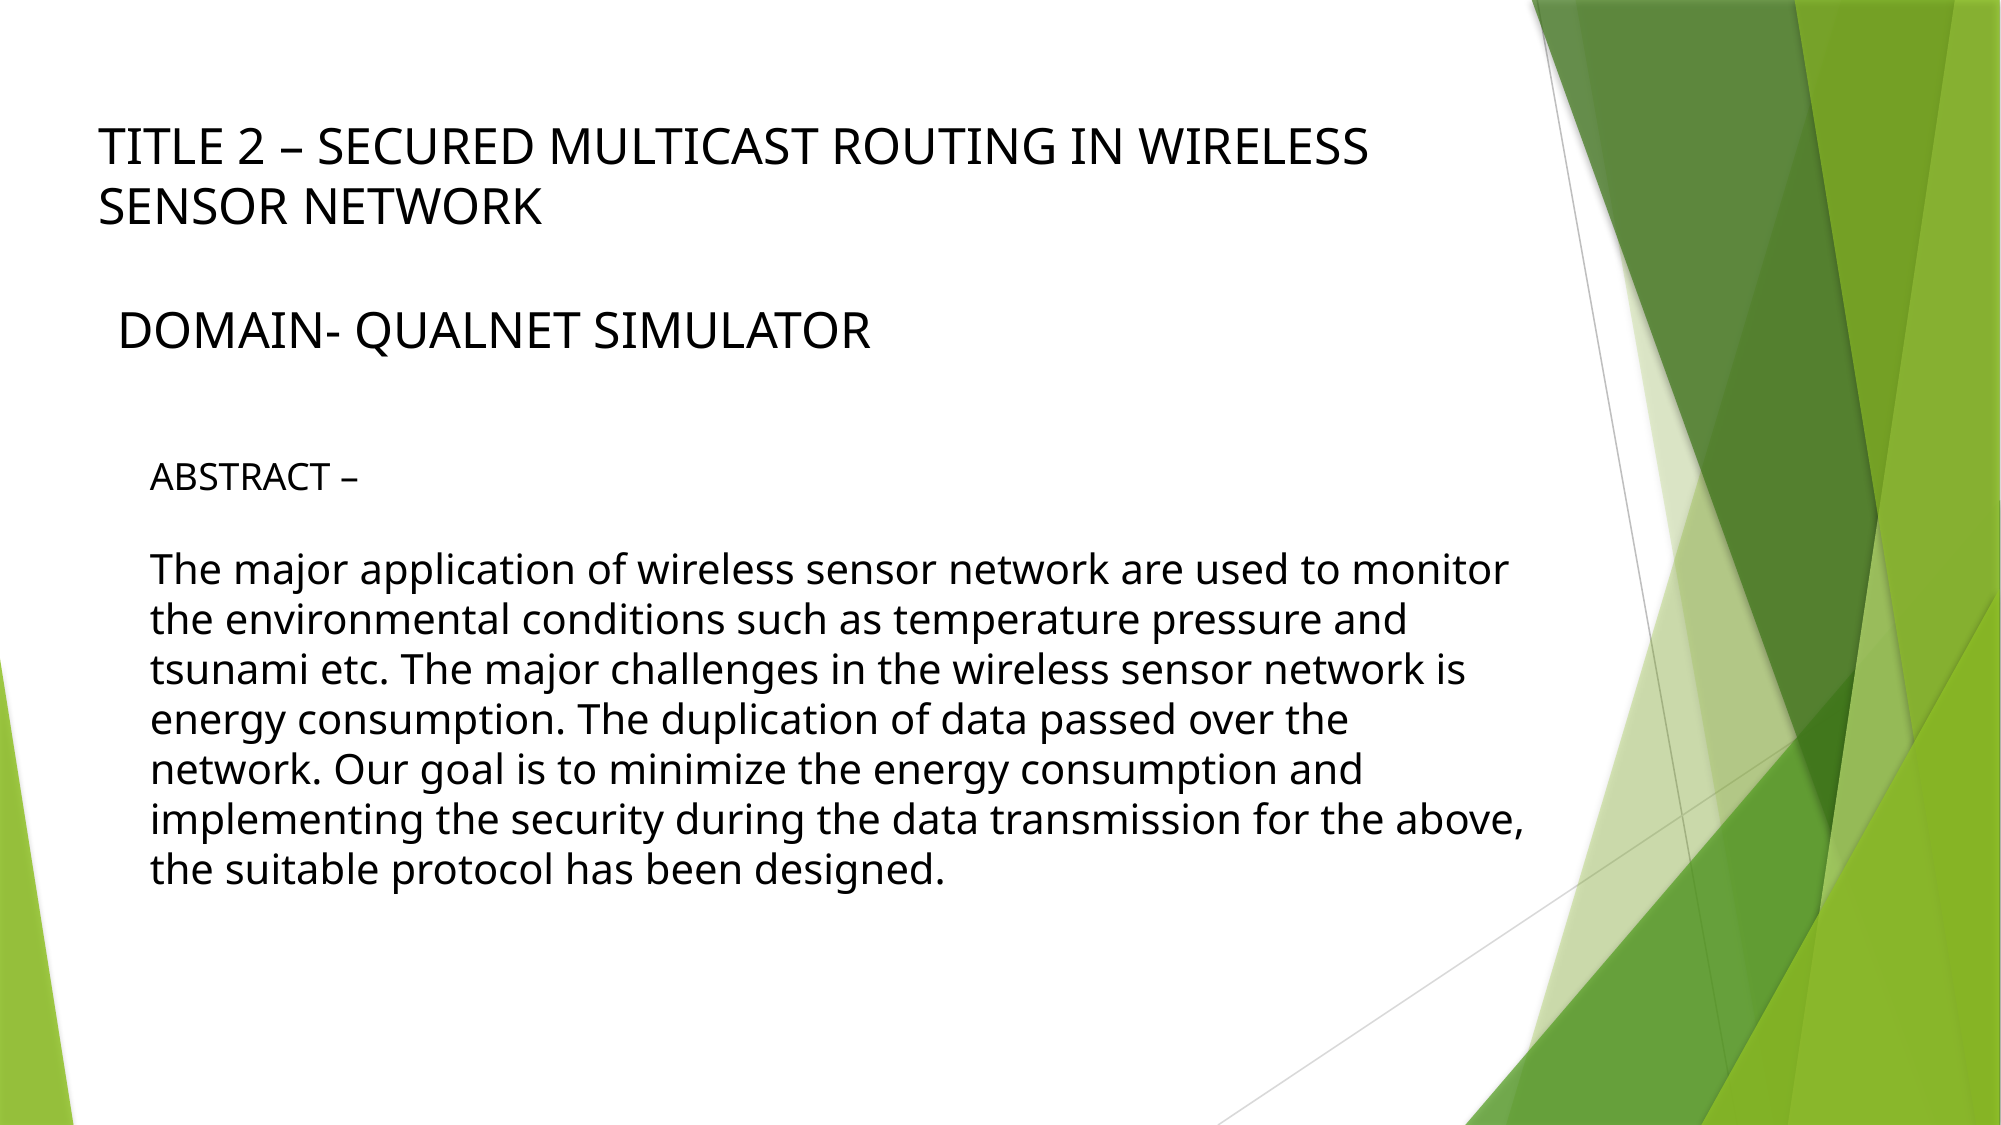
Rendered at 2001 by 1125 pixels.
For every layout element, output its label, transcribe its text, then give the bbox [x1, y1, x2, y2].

text_box TITLE 2 – SECURED MULTICAST ROUTING IN WIRELESS SENSOR NETWORK [83, 107, 1513, 242]
text_box ABSTRACT – The major application of wireless sensor network are used to monitor the environmental conditions such as temperature pressure and tsunami etc. The major challenges in the wireless sensor network is energy consumption. The duplication of data passed over the network. Our goal is to minimize the energy consumption and implementing the security during the data transmission for the above, the suitable protocol has been designed. [134, 445, 1548, 901]
text_box DOMAIN- QUALNET SIMULATOR [102, 291, 1395, 367]
